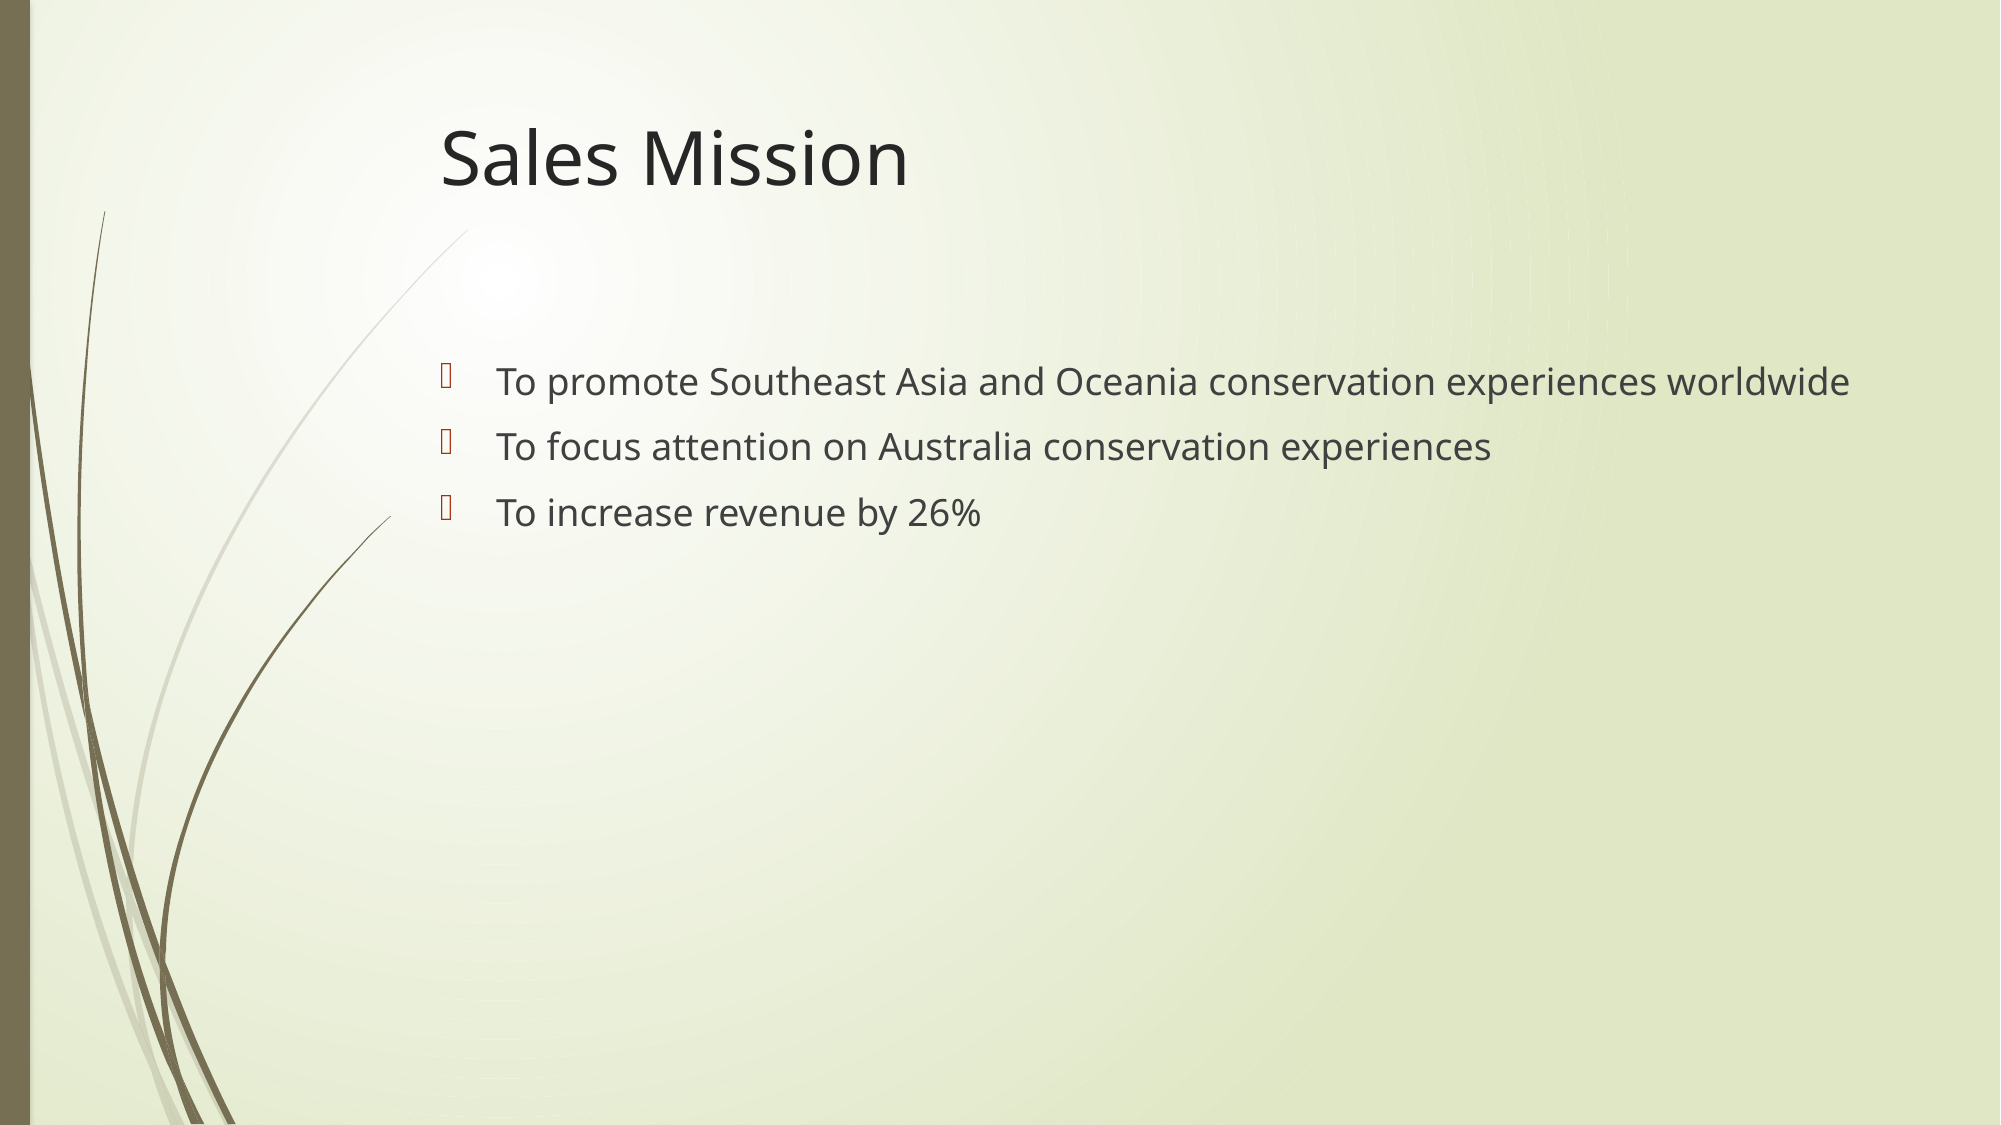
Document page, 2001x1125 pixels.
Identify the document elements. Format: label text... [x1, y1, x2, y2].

list To promote Southeast Asia and Oceania conservation experiences worldwide To focus attention on Australia conservation experiences To increase revenue by 26% [424, 350, 1888, 988]
title Sales Mission [425, 102, 1888, 313]
